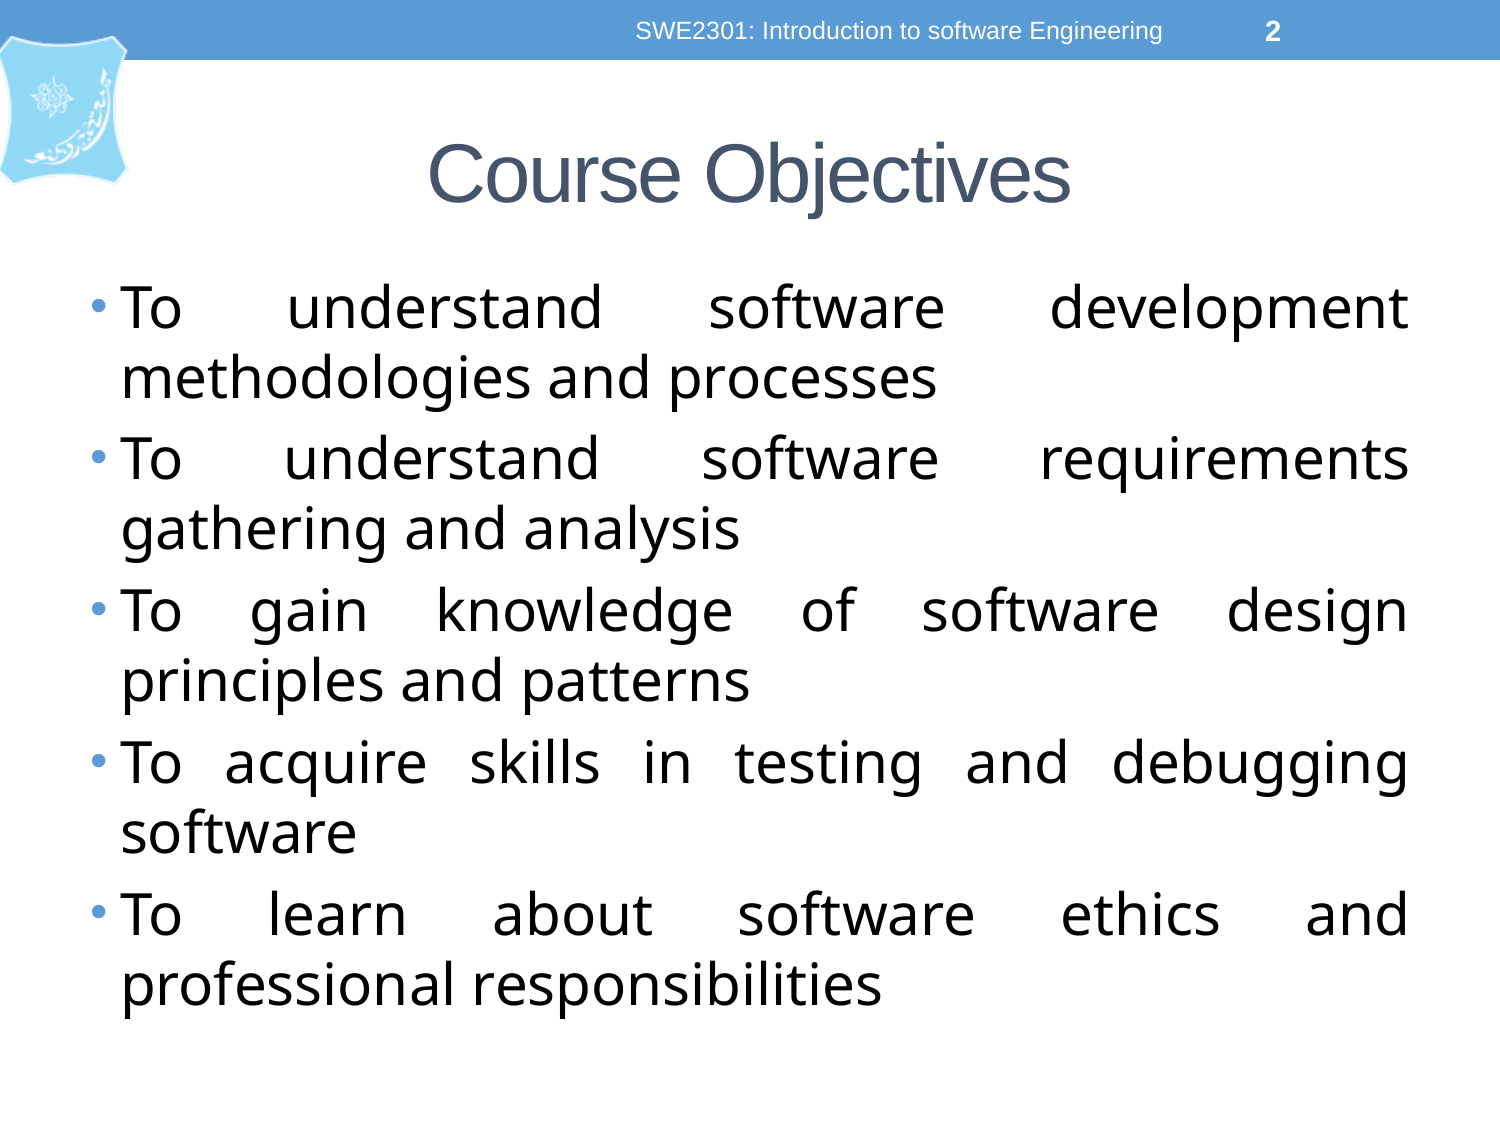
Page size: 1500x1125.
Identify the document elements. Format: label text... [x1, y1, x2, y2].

list To understand software development methodologies and processes To understand software requirements gathering and analysis To gain knowledge of software design principles and patterns To acquire skills in testing and debugging software To learn about software ethics and professional responsibilities [75, 262, 1425, 1063]
slide_number 2 [1250, 3, 1425, 57]
footer SWE2301: Introduction to software Engineering [562, 3, 1238, 57]
title Course Objectives [75, 87, 1425, 250]
picture [0, 36, 129, 186]
